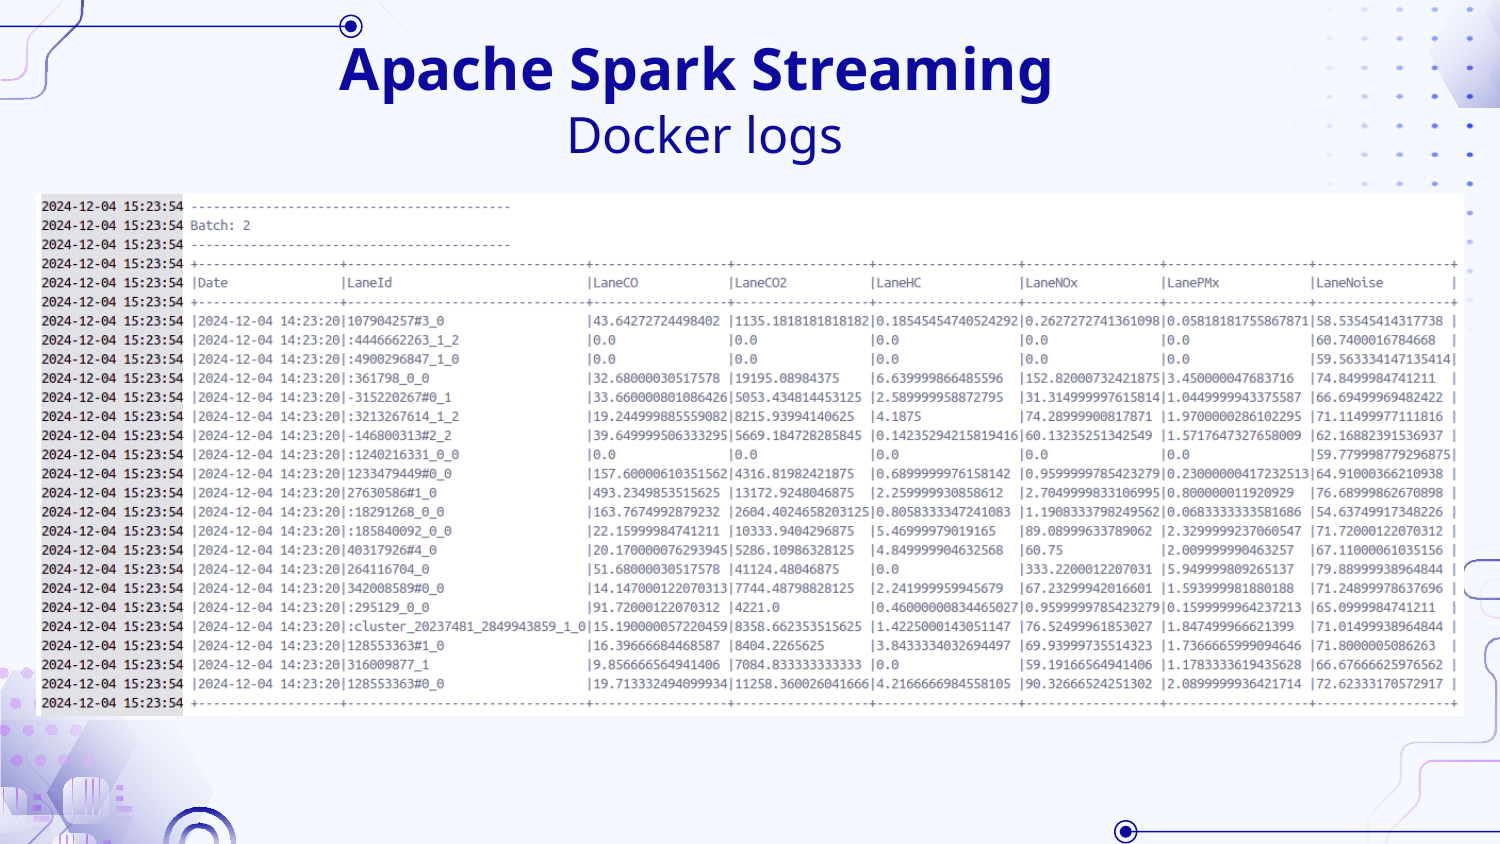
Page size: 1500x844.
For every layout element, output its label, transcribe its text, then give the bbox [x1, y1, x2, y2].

title Apache Spark Streaming Docker logs [73, 13, 1337, 108]
picture [36, 0, 1500, 716]
